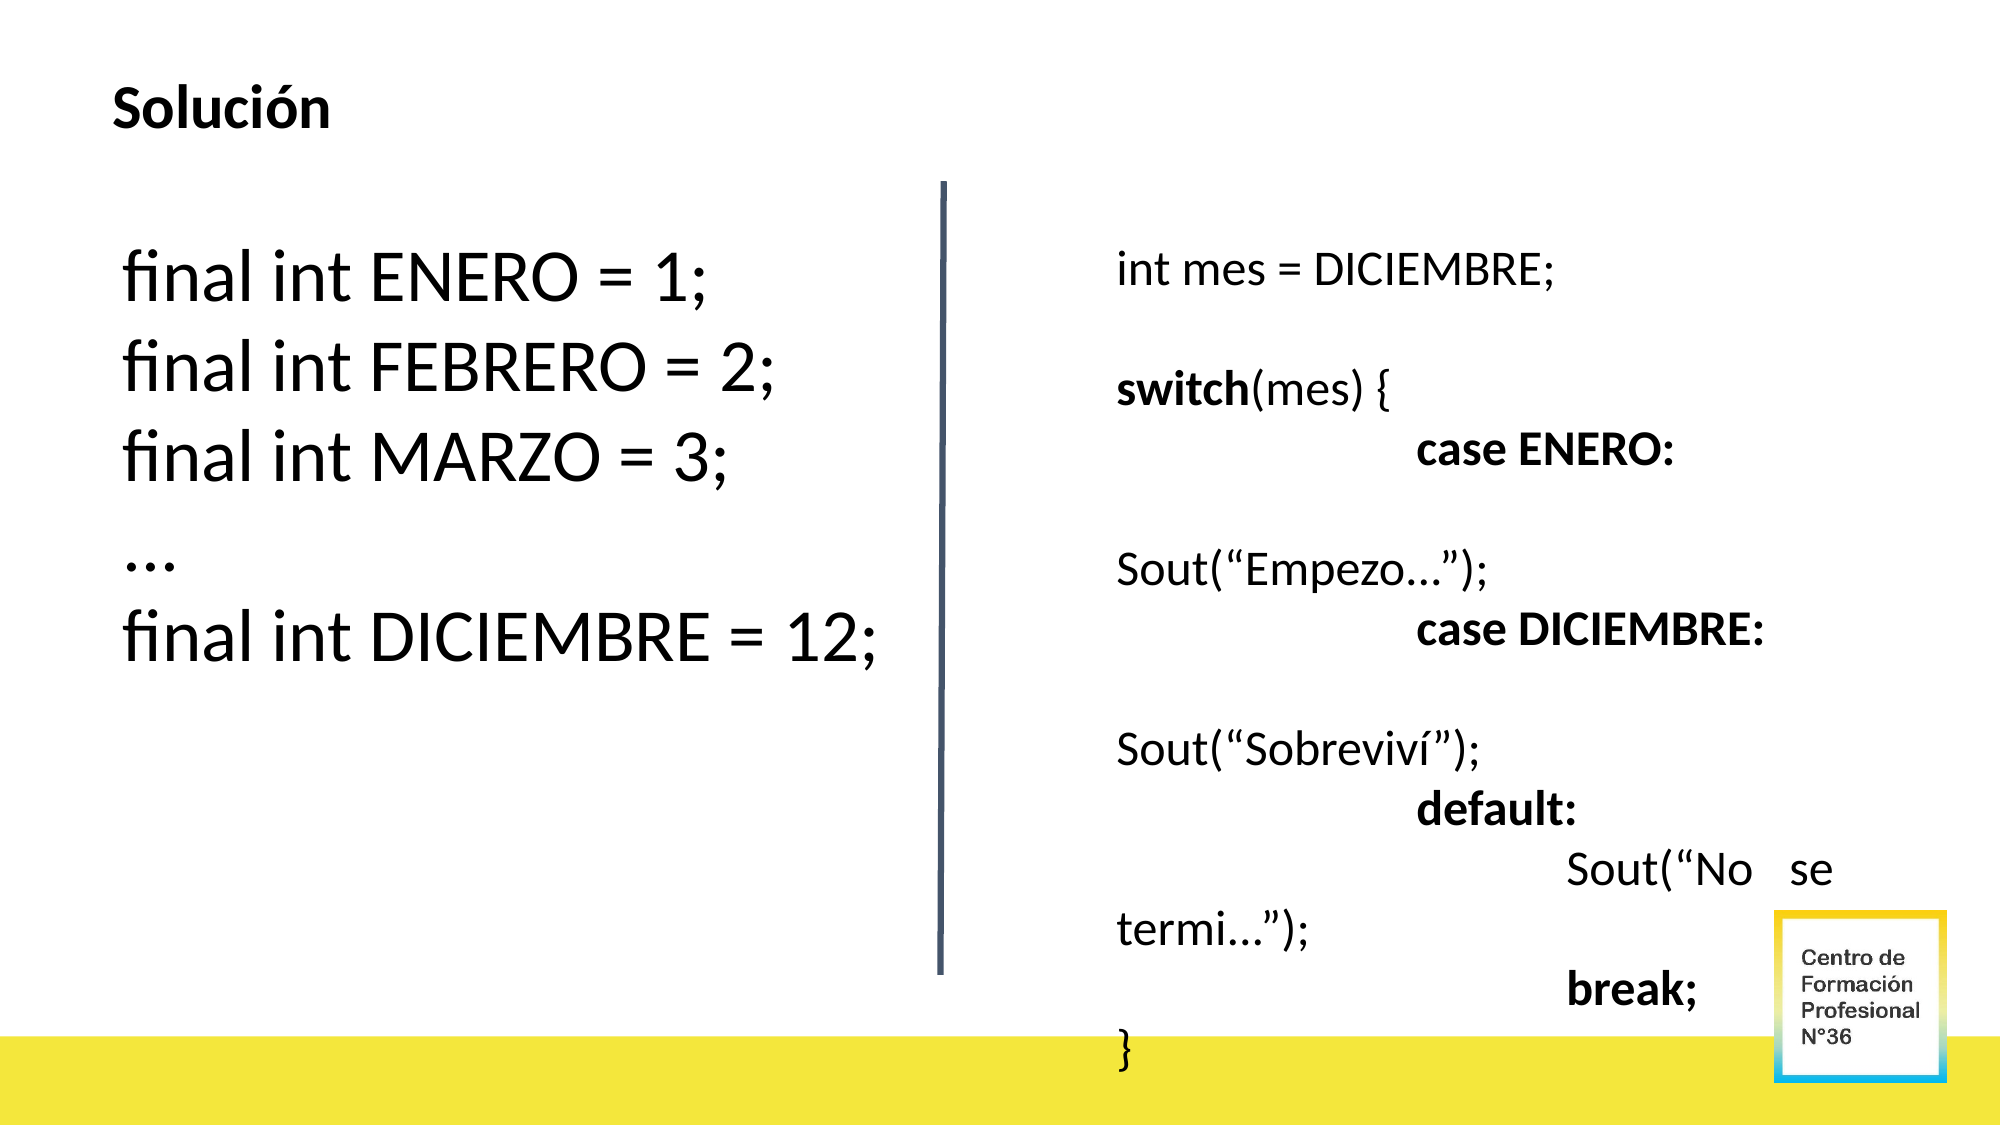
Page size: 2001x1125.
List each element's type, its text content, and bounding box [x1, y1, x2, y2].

text_box Solución [97, 50, 1263, 140]
text_box final int ENERO = 1; final int FEBRERO = 2; final int MARZO = 3; ... final int DICIEMBRE = 12; [32, 218, 913, 957]
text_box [940, 180, 944, 976]
text_box [0, 1036, 2000, 1125]
text_box int mes = DICIEMBRE; switch(mes) { case ENERO: Sout(“Empezo...”); case DICIEMBRE: Sout(“Sobreviví”); default: Sout(“No se termi...”); break; } [1026, 228, 1849, 986]
picture [1774, 910, 1947, 1077]
